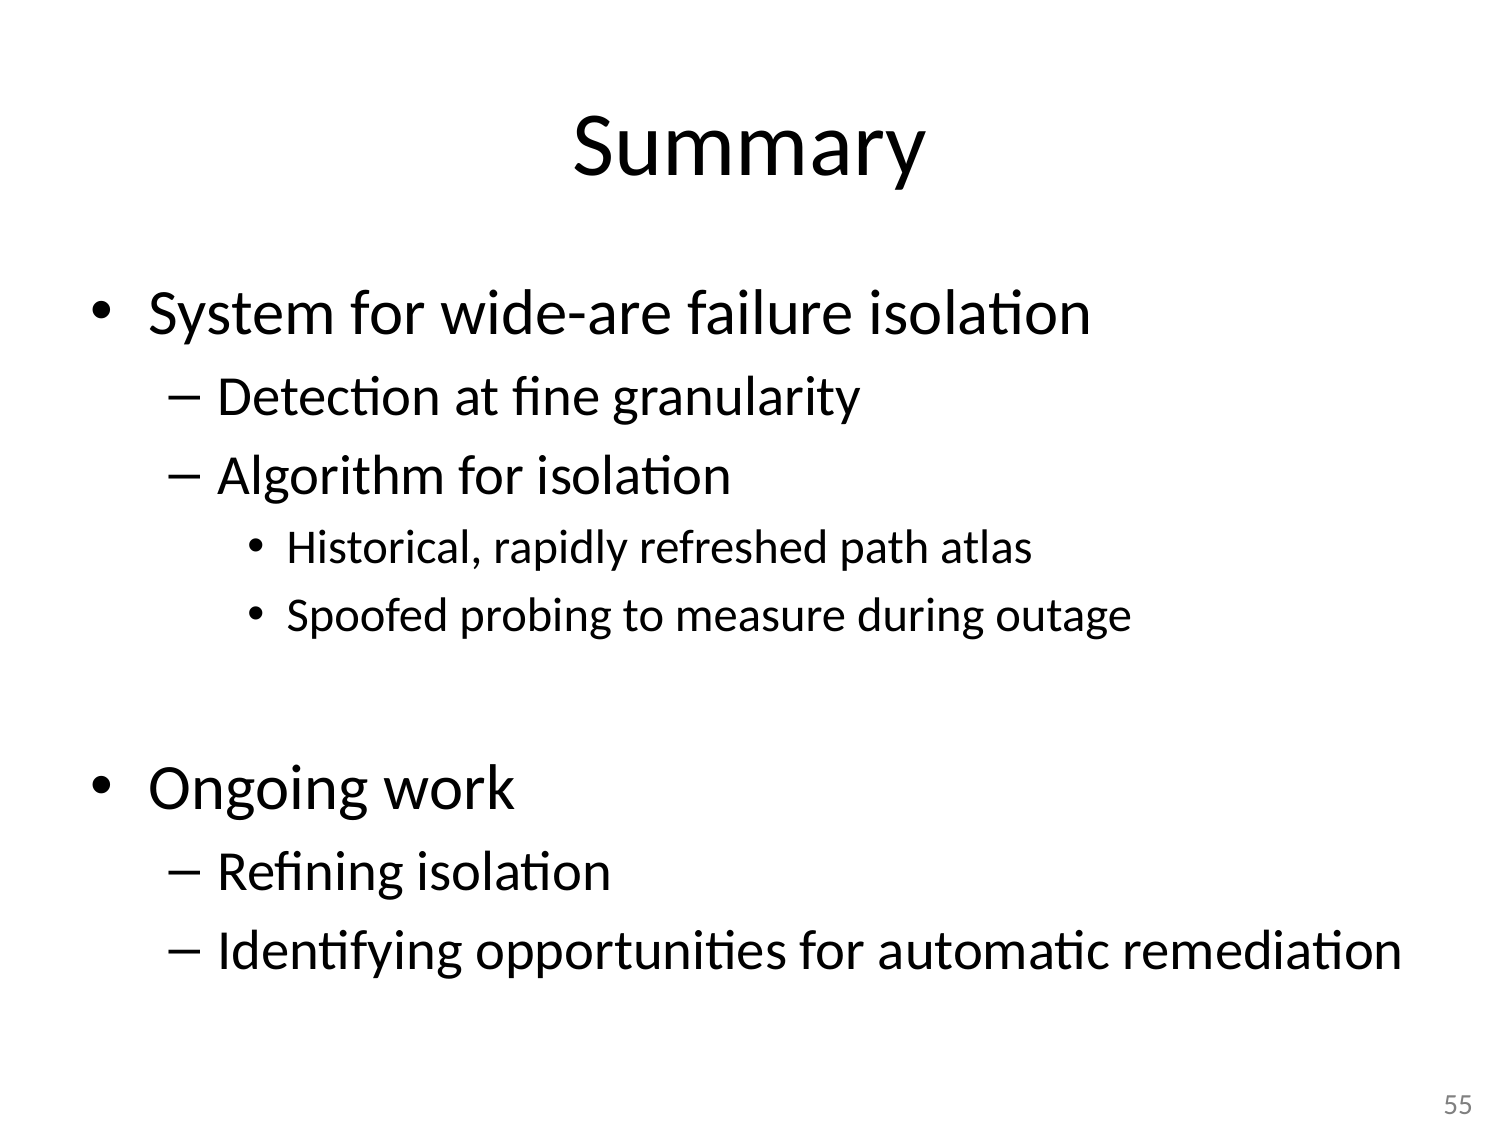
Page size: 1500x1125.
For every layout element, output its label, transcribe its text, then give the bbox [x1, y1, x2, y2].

list System for wide-are failure isolation Detection at fine granularity Algorithm for isolation Historical, rapidly refreshed path atlas Spoofed probing to measure during outage Ongoing work Refining isolation Identifying opportunities for automatic remediation [75, 262, 1425, 1005]
title Summary [75, 45, 1425, 233]
